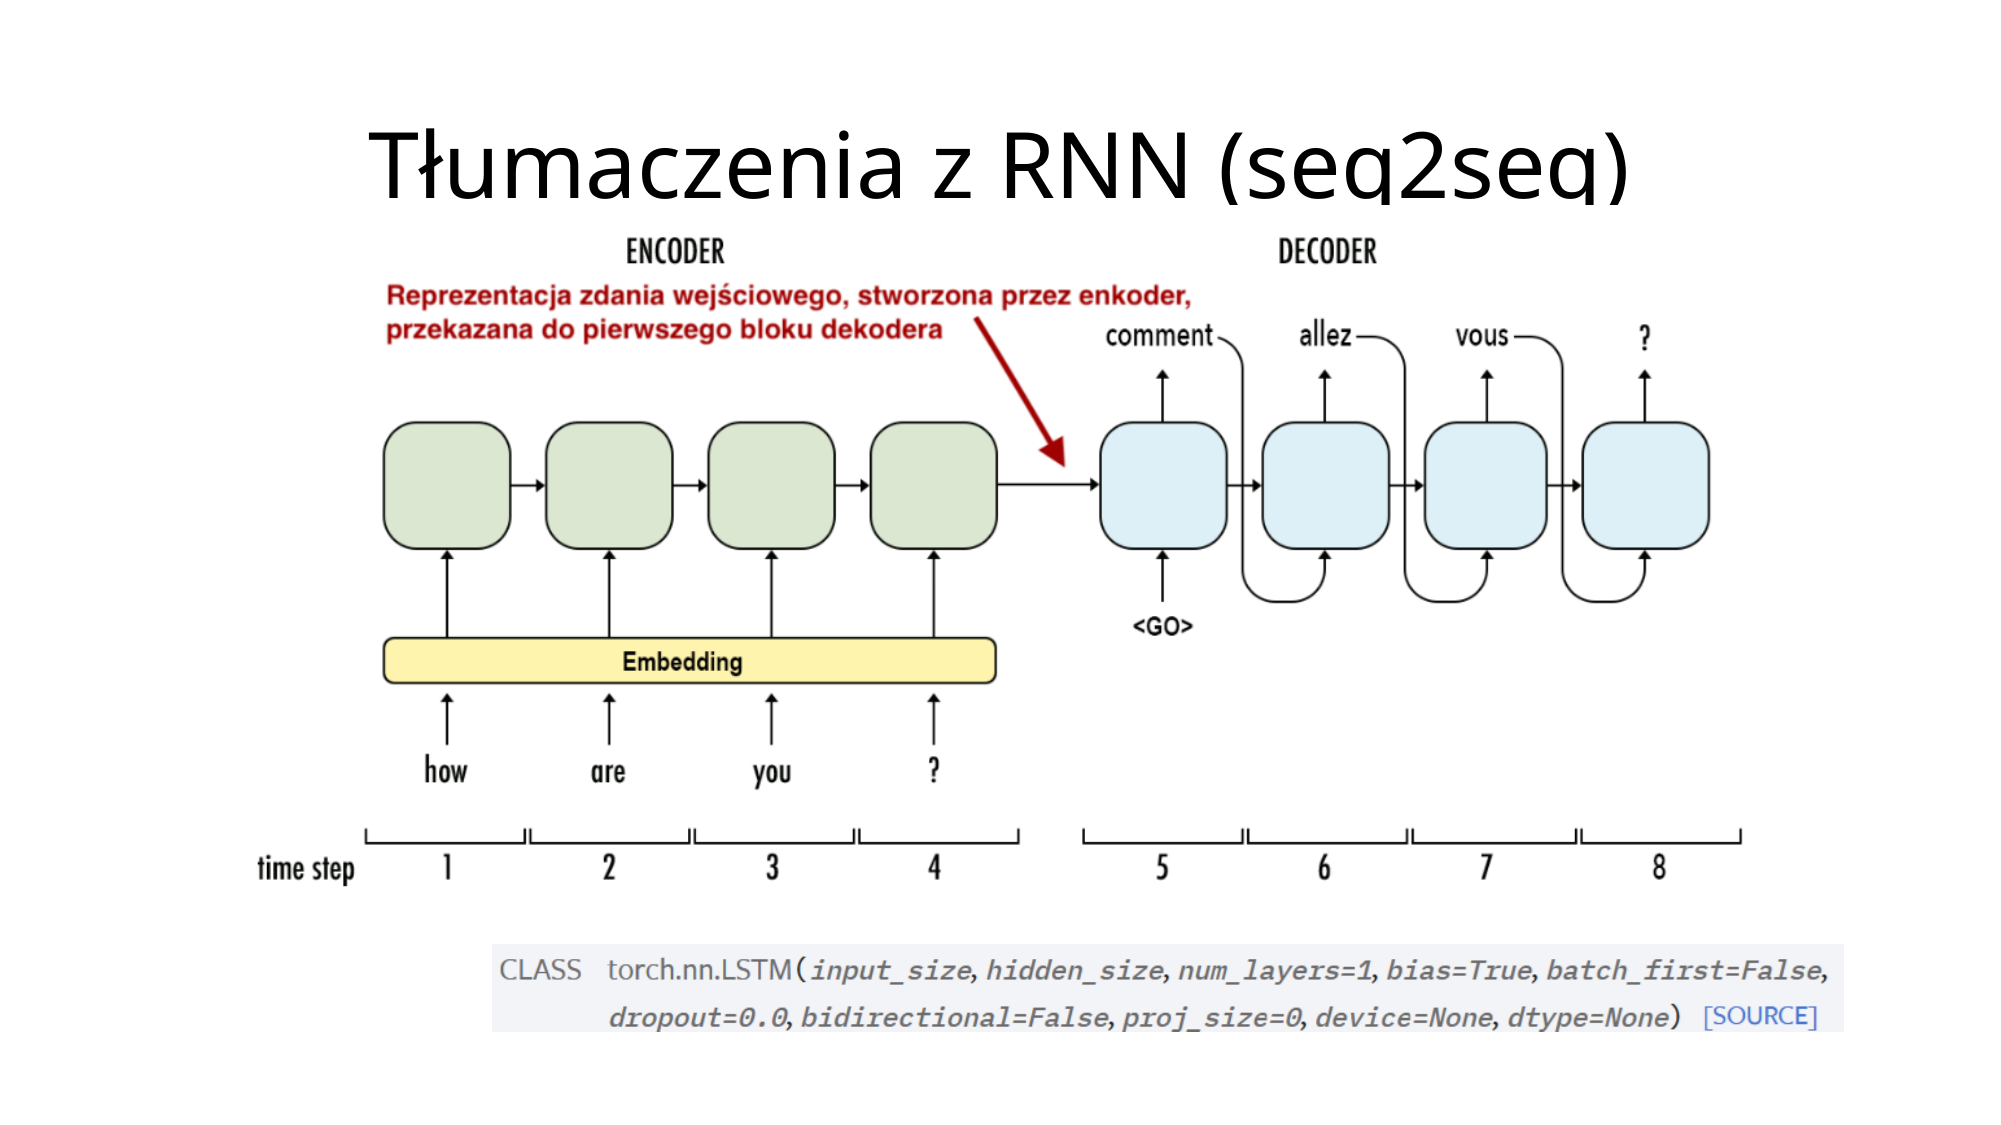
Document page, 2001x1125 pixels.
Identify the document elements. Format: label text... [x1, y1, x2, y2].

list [184, 205, 1798, 920]
picture [492, 944, 1845, 1032]
title Tłumaczenia z RNN (seq2seq) [137, 59, 1863, 278]
